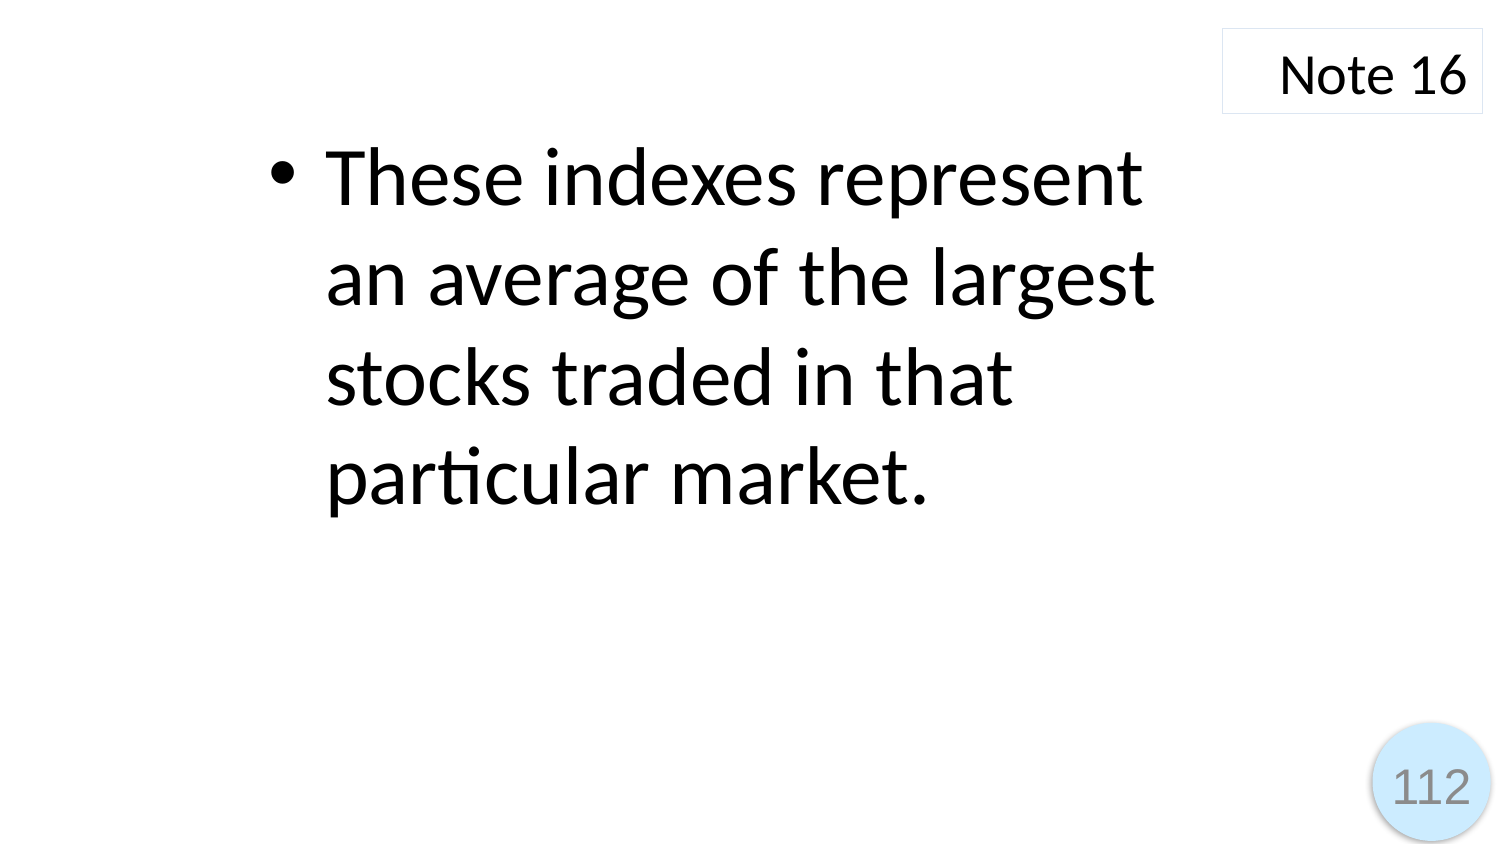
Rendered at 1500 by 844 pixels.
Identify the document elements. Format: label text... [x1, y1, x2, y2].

slide_number 112 [1372, 762, 1491, 807]
text_box Note 16 [1222, 28, 1483, 114]
list These indexes represent an average of the largest stocks traded in that particular market. [253, 114, 1258, 786]
